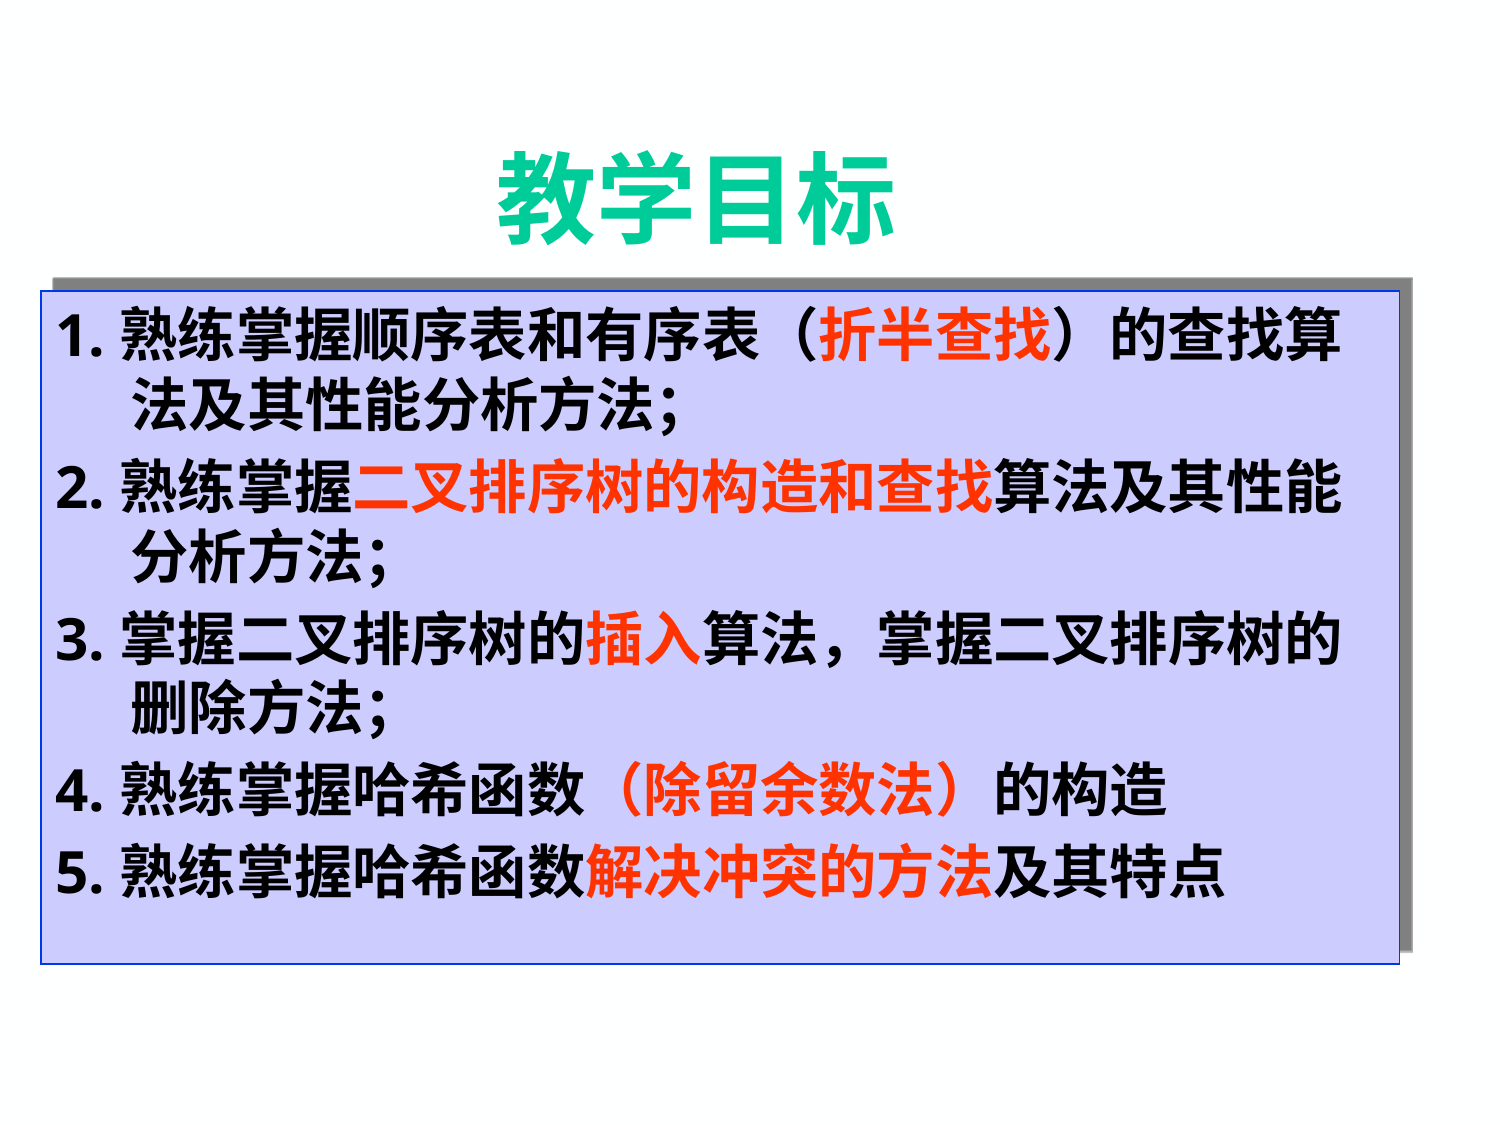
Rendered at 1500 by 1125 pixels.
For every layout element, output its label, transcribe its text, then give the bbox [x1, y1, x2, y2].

text_box 教学目标 [171, 139, 1222, 253]
text_box 1.熟练掌握顺序表和有序表（折半查找）的查找算法及其性能分析方法； 2.熟练掌握二叉排序树的构造和查找算法及其性能分析方法； 3.掌握二叉排序树的插入算法，掌握二叉排序树的删除方法； 4.熟练掌握哈希函数（除留余数法）的构造 5.熟练掌握哈希函数解决冲突的方法及其特点 [41, 290, 1400, 965]
